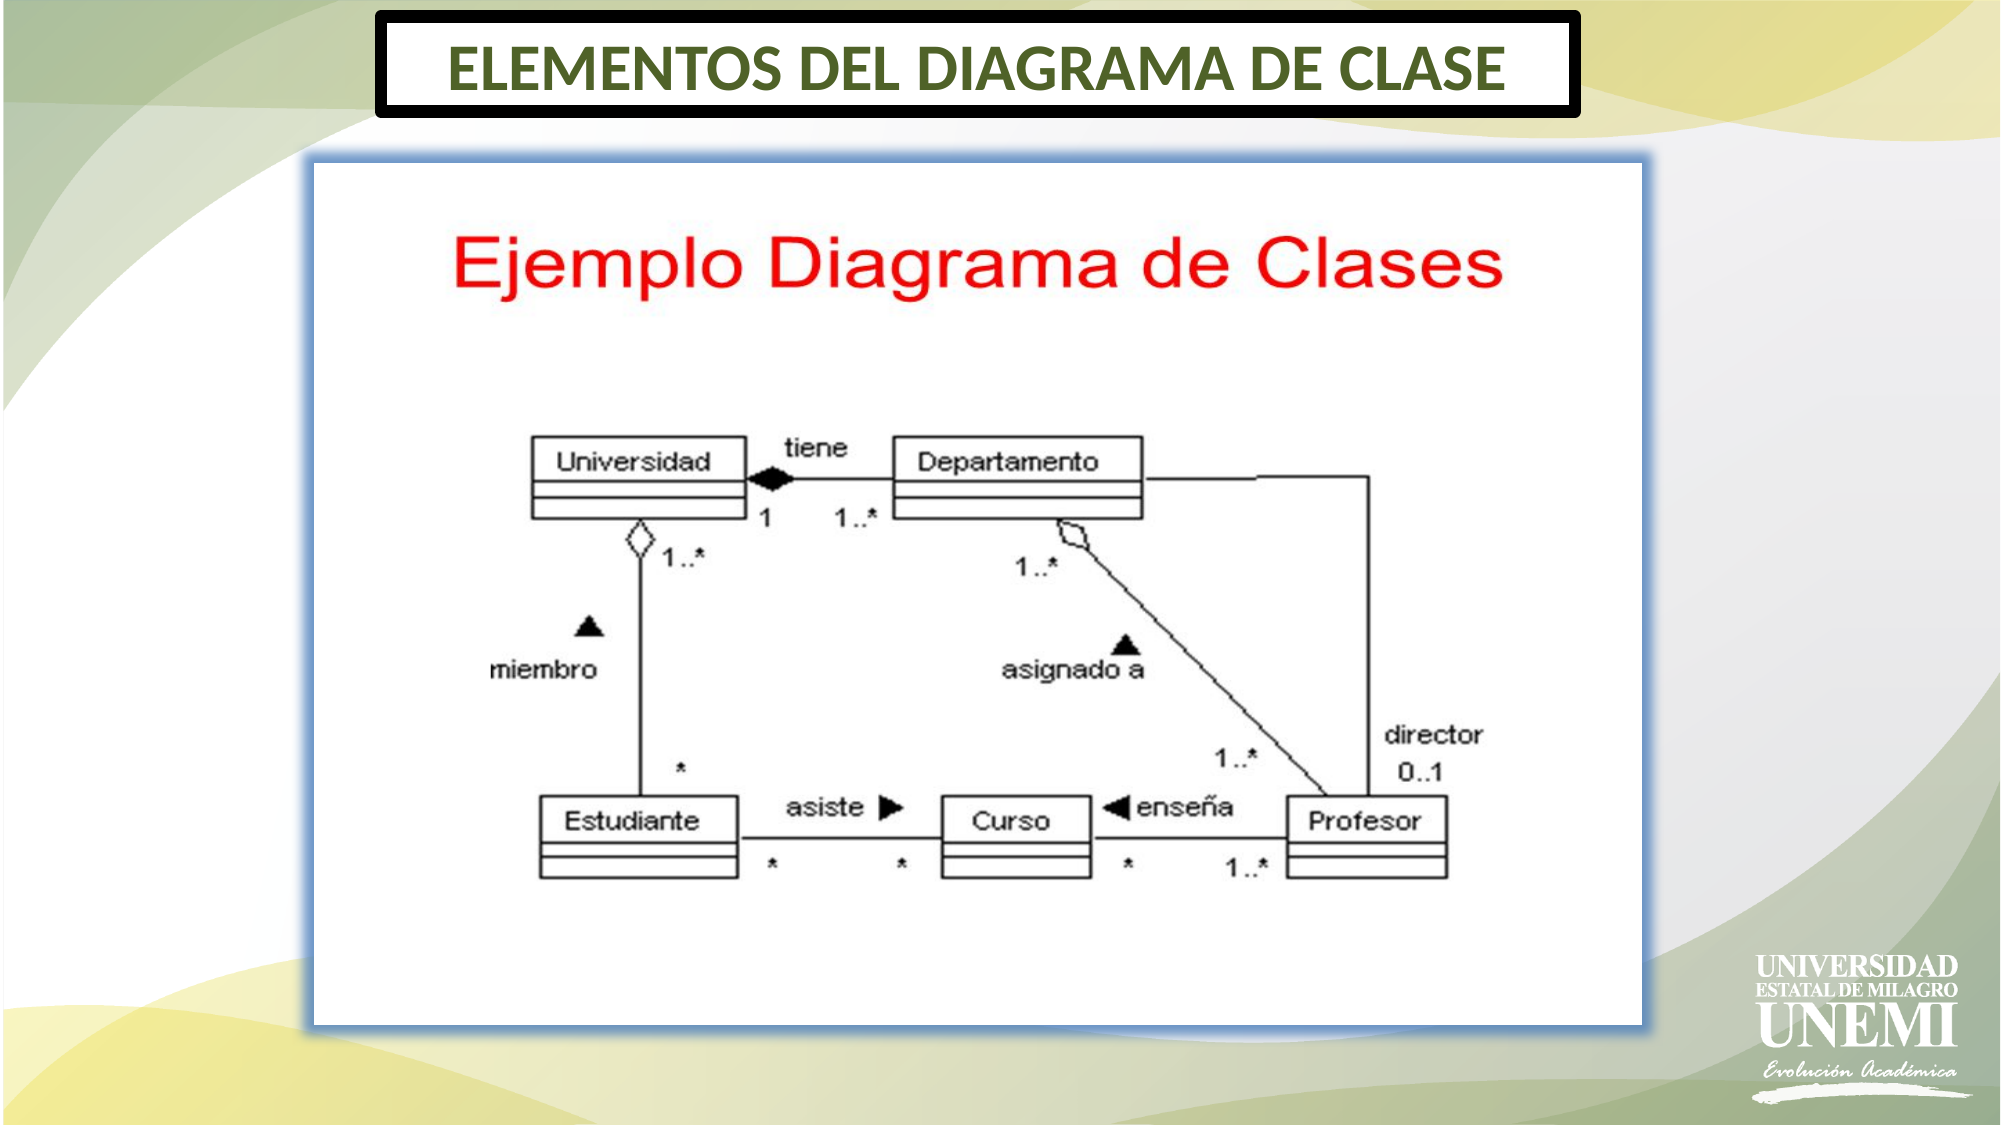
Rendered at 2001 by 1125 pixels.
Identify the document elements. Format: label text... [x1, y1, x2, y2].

text_box ELEMENTOS DEL DIAGRAMA DE CLASE [379, 15, 1577, 113]
picture [0, 0, 2001, 1125]
